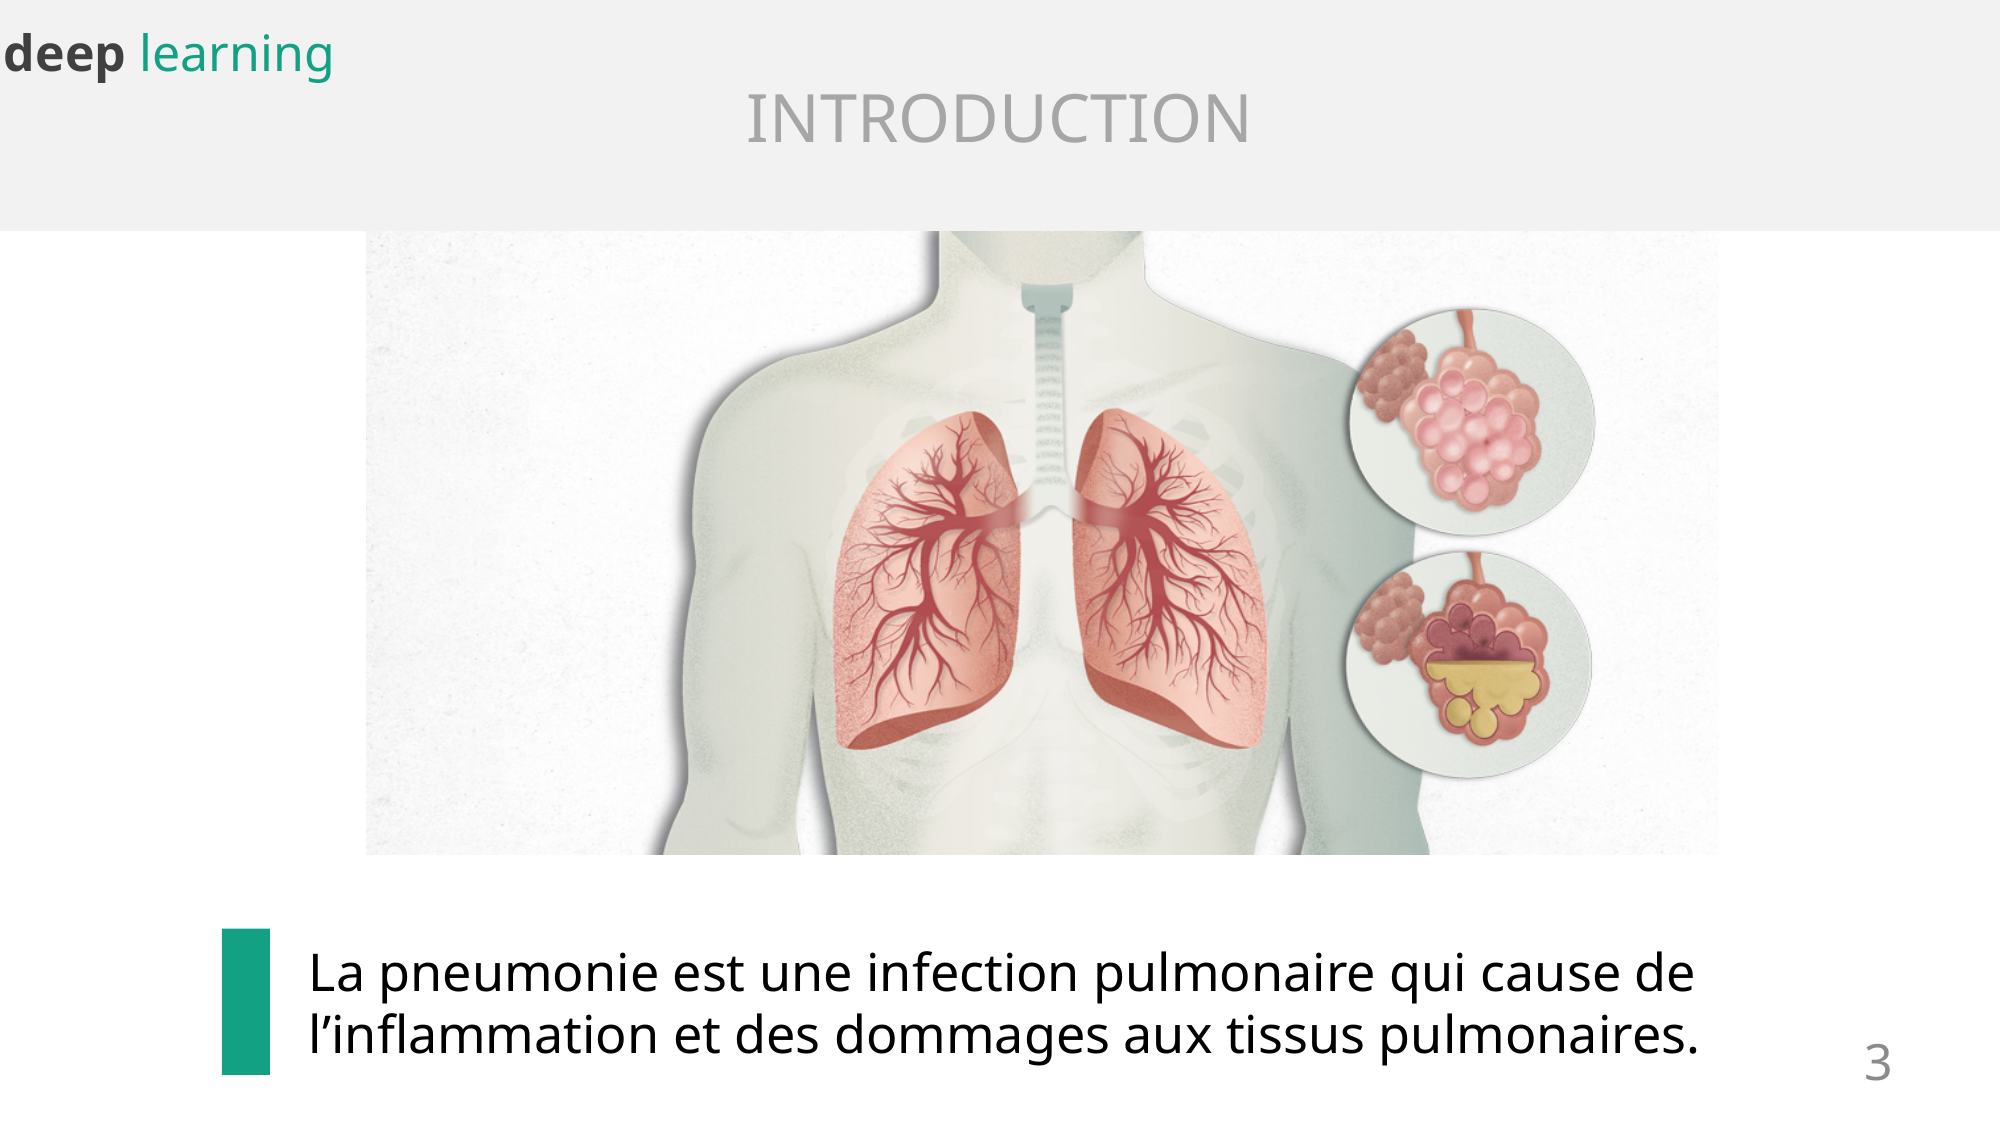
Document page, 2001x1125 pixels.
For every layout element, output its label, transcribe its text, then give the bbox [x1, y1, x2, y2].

text_box INTRODUCTION [0, 0, 2000, 232]
picture [365, 231, 1720, 855]
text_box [221, 928, 1869, 1076]
text_box deep learning [0, 20, 393, 82]
slide_number 3 [1458, 1035, 1908, 1095]
